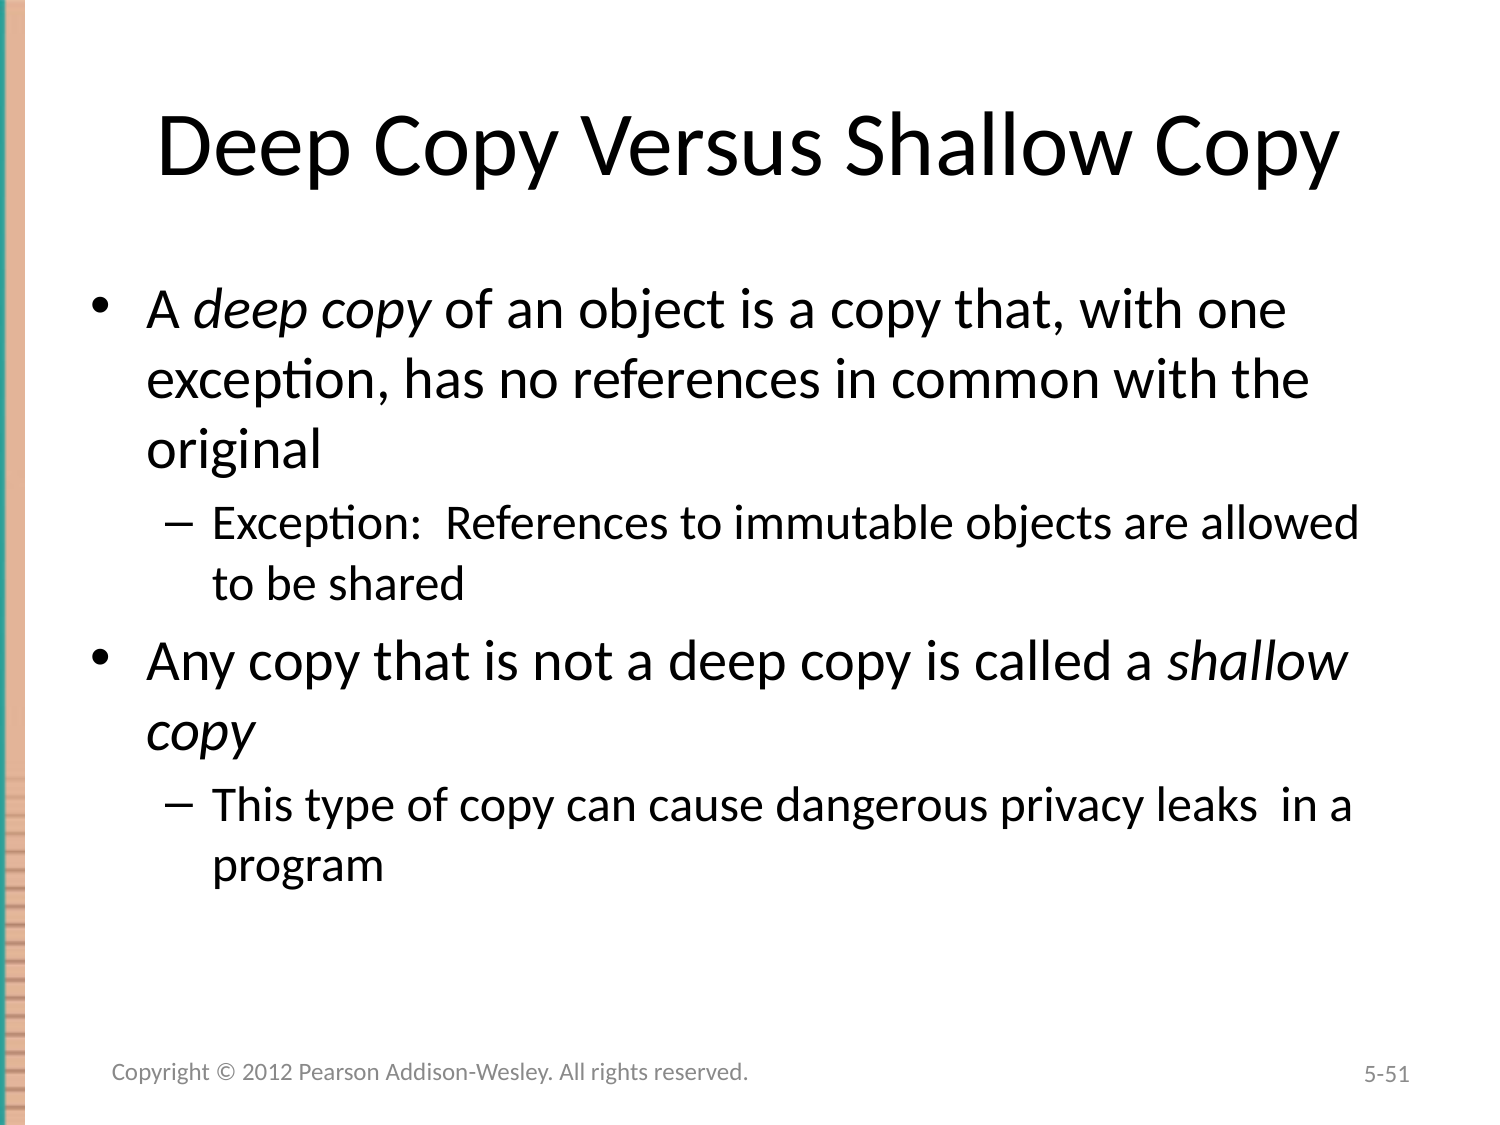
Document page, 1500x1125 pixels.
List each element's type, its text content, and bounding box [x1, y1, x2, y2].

footer Copyright © 2012 Pearson Addison-Wesley. All rights reserved. [75, 1040, 788, 1100]
title Deep Copy Versus Shallow Copy [74, 44, 1426, 233]
list A deep copy of an object is a copy that, with one exception, has no references in common with the original Exception: References to immutable objects are allowed to be shared Any copy that is not a deep copy is called a shallow copy This type of copy can cause dangerous privacy leaks in a program [74, 262, 1426, 1006]
slide_number 5-51 [1074, 1042, 1425, 1103]
picture [0, 0, 25, 1125]
